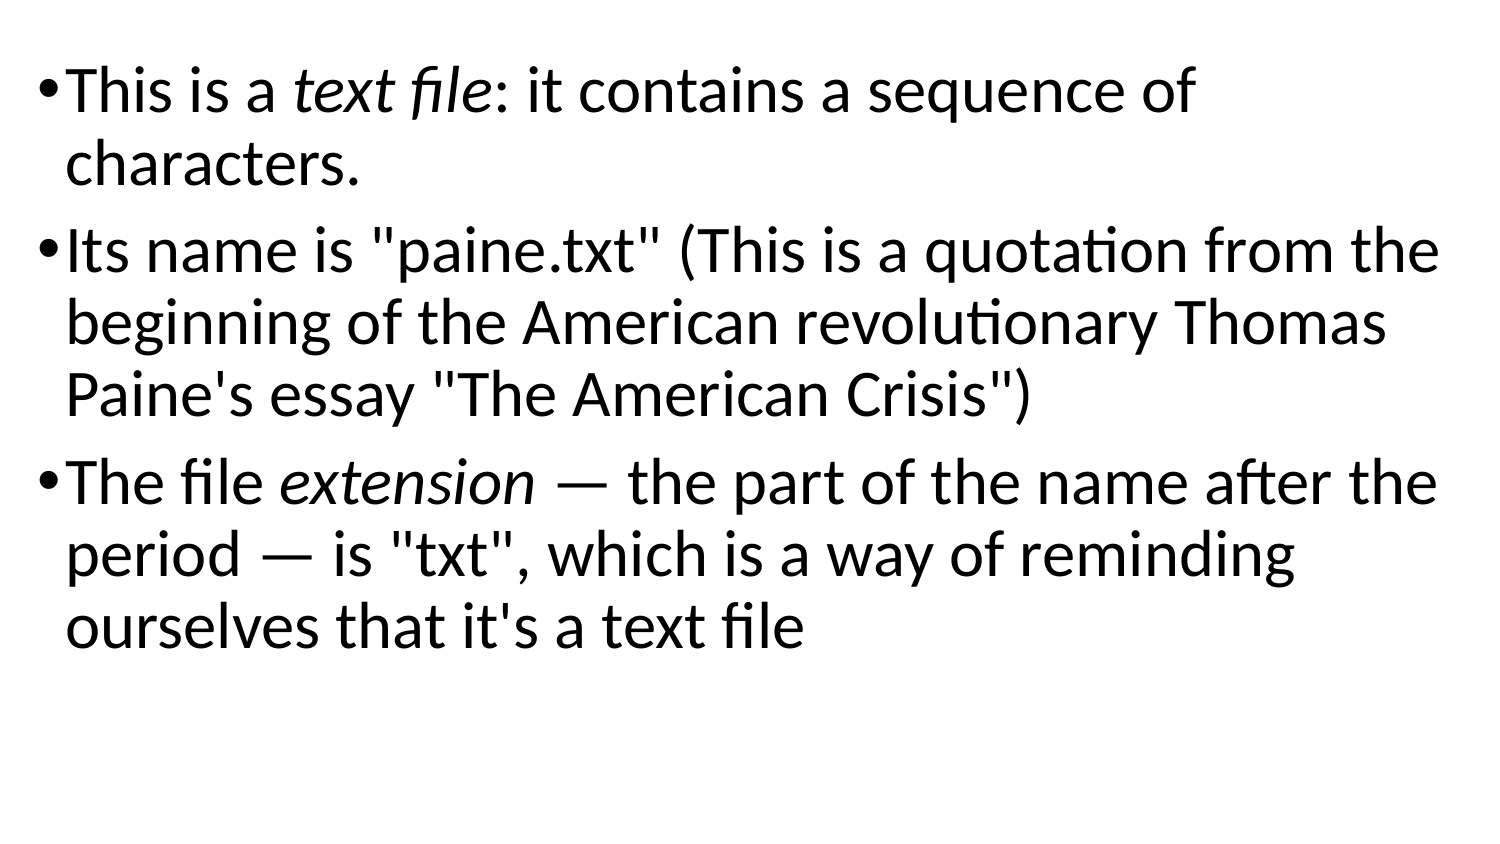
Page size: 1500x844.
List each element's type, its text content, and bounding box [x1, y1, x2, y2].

list This is a text file: it contains a sequence of characters. Its name is "paine.txt" (This is a quotation from the beginning of the American revolutionary Thomas Paine's essay "The American Crisis") The file extension — the part of the name after the period — is "txt", which is a way of reminding ourselves that it's a text file [22, 47, 1473, 844]
